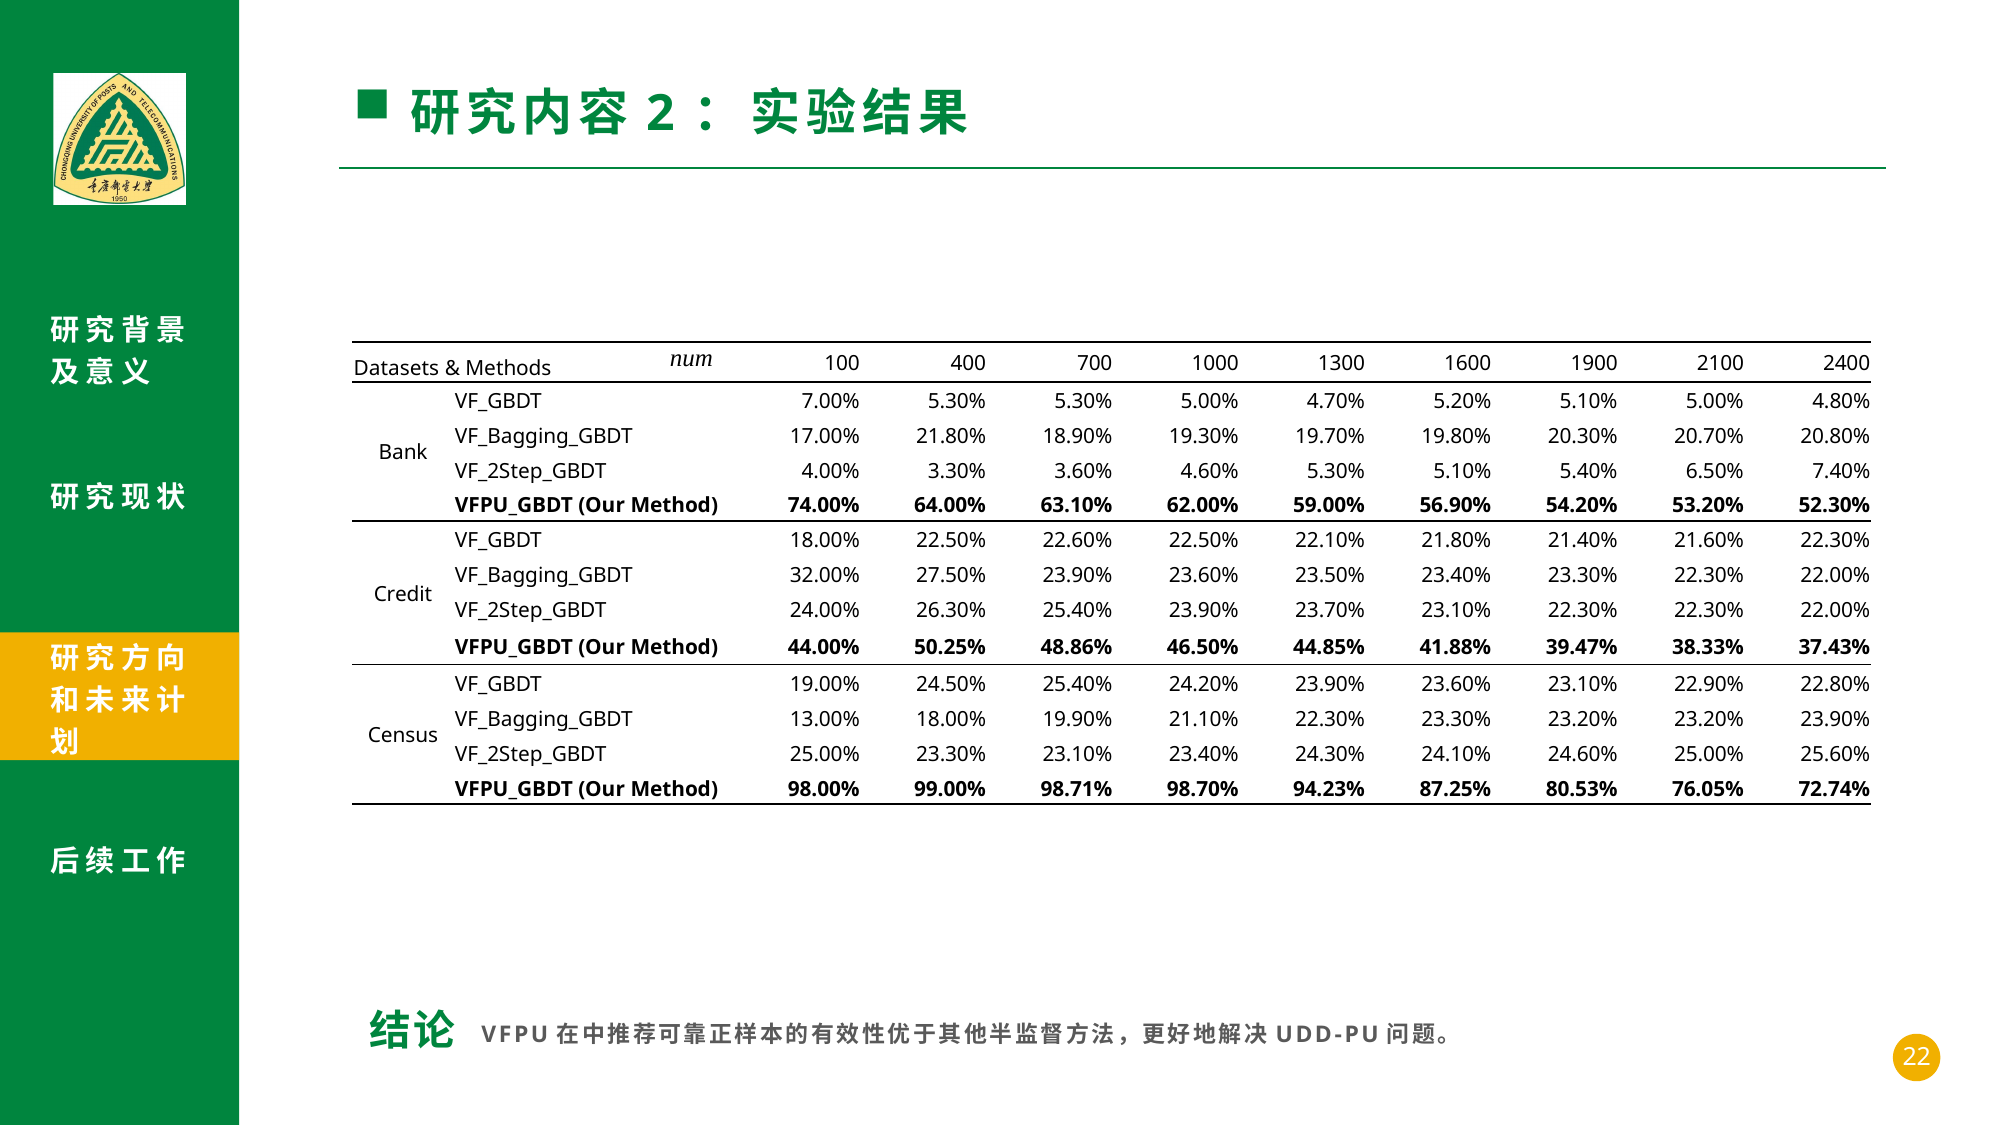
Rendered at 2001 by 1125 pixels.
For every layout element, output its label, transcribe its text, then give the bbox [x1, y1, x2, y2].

table_cell 80.53% [1492, 770, 1619, 803]
table_cell 23.60% [1113, 556, 1240, 591]
table_cell 23.90% [1113, 591, 1240, 627]
table_cell 23.20% [1492, 700, 1619, 735]
table_cell 23.90% [1240, 665, 1366, 700]
table_cell 50.25% [861, 627, 987, 664]
table_cell 4.00% [735, 452, 861, 488]
table_cell 23.70% [1240, 591, 1366, 627]
table_cell 22.00% [1745, 556, 1871, 591]
table_cell 41.88% [1366, 627, 1492, 664]
table_cell 23.30% [1492, 556, 1619, 591]
table_cell 54.20% [1492, 488, 1619, 520]
table_header 2100 [1619, 343, 1745, 381]
table_cell 27.50% [861, 556, 987, 591]
text_box 后续工作 [35, 828, 222, 886]
table_cell 38.33% [1619, 627, 1745, 664]
table_cell 4.60% [1113, 452, 1240, 488]
table_cell 18.00% [735, 522, 861, 556]
table_header Datasets & Methods [352, 343, 735, 381]
table_cell VF_2Step_GBDT [453, 452, 735, 488]
table_cell 87.25% [1366, 770, 1492, 803]
table_cell 44.00% [735, 627, 861, 664]
table_cell 22.60% [987, 522, 1113, 556]
table_cell Census [352, 665, 453, 803]
table_cell 24.00% [735, 591, 861, 627]
text_box 研究现状 [35, 463, 222, 521]
table_cell 23.90% [987, 556, 1113, 591]
table_cell 25.40% [987, 591, 1113, 627]
table_cell 19.30% [1113, 417, 1240, 452]
text_box [0, 631, 35, 761]
table_cell 22.90% [1619, 665, 1745, 700]
table_cell 22.50% [861, 522, 987, 556]
table_cell 98.71% [987, 770, 1113, 803]
text_box [0, 0, 240, 631]
table_cell 24.60% [1492, 735, 1619, 770]
table_cell 19.00% [735, 665, 861, 700]
table_cell 22.30% [1619, 556, 1745, 591]
table_cell Credit [352, 522, 453, 664]
table_cell 24.20% [1113, 665, 1240, 700]
table_cell 24.50% [861, 665, 987, 700]
table_header 100 [735, 343, 861, 381]
table_header 400 [861, 343, 987, 381]
table_cell VF_2Step_GBDT [453, 591, 735, 627]
table_cell 21.10% [1113, 700, 1240, 735]
table_cell 64.00% [861, 488, 987, 520]
table_cell 7.00% [735, 383, 861, 417]
table_cell 23.10% [1366, 591, 1492, 627]
table_cell 25.00% [735, 735, 861, 770]
table_cell 4.80% [1745, 383, 1871, 417]
table_cell 23.20% [1619, 700, 1745, 735]
table_cell 6.50% [1619, 452, 1745, 488]
table_cell 5.10% [1492, 383, 1619, 417]
table_cell 22.10% [1240, 522, 1366, 556]
text_box [0, 761, 240, 1125]
table_cell 5.10% [1366, 452, 1492, 488]
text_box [666, 349, 719, 373]
table_cell 59.00% [1240, 488, 1366, 520]
table_cell 37.43% [1745, 627, 1871, 664]
table_cell 20.70% [1619, 417, 1745, 452]
table_cell 46.50% [1113, 627, 1240, 664]
table_cell 53.20% [1619, 488, 1745, 520]
table_cell 23.30% [1366, 700, 1492, 735]
table_cell 23.30% [861, 735, 987, 770]
picture [53, 73, 186, 205]
table_cell 21.80% [1366, 522, 1492, 556]
table_cell 13.00% [735, 700, 861, 735]
table_cell 23.40% [1113, 735, 1240, 770]
table_cell 22.30% [1745, 522, 1871, 556]
table_cell 99.00% [861, 770, 987, 803]
table_cell 24.30% [1240, 735, 1366, 770]
table_cell VF_Bagging_GBDT [453, 417, 735, 452]
table_cell 19.70% [1240, 417, 1366, 452]
table_cell 23.10% [987, 735, 1113, 770]
table_cell 5.20% [1366, 383, 1492, 417]
table_cell 5.00% [1113, 383, 1240, 417]
table_header 1600 [1366, 343, 1492, 381]
table_cell VFPU_GBDT (Our Method) [453, 488, 735, 520]
slide_number 22 [1871, 1027, 1962, 1088]
table_cell 18.90% [987, 417, 1113, 452]
table_header 1300 [1240, 343, 1366, 381]
table_header 2400 [1745, 343, 1871, 381]
table_cell 5.40% [1492, 452, 1619, 488]
table_header 1000 [1113, 343, 1240, 381]
table_cell 21.60% [1619, 522, 1745, 556]
table_cell 4.70% [1240, 383, 1366, 417]
table_cell 23.50% [1240, 556, 1366, 591]
table_cell 18.00% [861, 700, 987, 735]
table_cell VF_GBDT [453, 383, 735, 417]
table_cell 26.30% [861, 591, 987, 627]
table_cell 25.00% [1619, 735, 1745, 770]
text_box 研究方向和未来计划 [35, 624, 222, 766]
table_cell 23.40% [1366, 556, 1492, 591]
table_cell VFPU_GBDT (Our Method) [453, 770, 735, 803]
table_cell 5.30% [987, 383, 1113, 417]
table_cell 32.00% [735, 556, 861, 591]
table_cell 24.10% [1366, 735, 1492, 770]
table_cell 19.80% [1366, 417, 1492, 452]
table_cell 76.05% [1619, 770, 1745, 803]
table_cell 72.74% [1745, 770, 1871, 803]
table_cell 21.80% [861, 417, 987, 452]
table_cell 44.85% [1240, 627, 1366, 664]
table_header 1900 [1492, 343, 1619, 381]
table_cell 3.30% [861, 452, 987, 488]
table_cell 5.00% [1619, 383, 1745, 417]
table_cell 23.60% [1366, 665, 1492, 700]
table_cell 74.00% [735, 488, 861, 520]
table_cell 22.00% [1745, 591, 1871, 627]
table_cell 17.00% [735, 417, 861, 452]
table_header 700 [987, 343, 1113, 381]
table_cell 25.60% [1745, 735, 1871, 770]
table_cell 5.30% [861, 383, 987, 417]
table_cell 22.30% [1619, 591, 1745, 627]
table_cell 98.70% [1113, 770, 1240, 803]
table_cell 39.47% [1492, 627, 1619, 664]
table_cell 22.30% [1492, 591, 1619, 627]
table_cell 20.30% [1492, 417, 1619, 452]
table_cell VFPU_GBDT (Our Method) [453, 627, 735, 664]
table_cell 94.23% [1240, 770, 1366, 803]
text_box 研究背景及意义 [35, 297, 222, 396]
table_cell 52.30% [1745, 488, 1871, 520]
table_cell VF_2Step_GBDT [453, 735, 735, 770]
table_cell 22.80% [1745, 665, 1871, 700]
table_cell VF_GBDT [453, 665, 735, 700]
table_cell 22.30% [1240, 700, 1366, 735]
table_cell VF_Bagging_GBDT [453, 556, 735, 591]
table_cell Bank [352, 383, 453, 520]
table_cell 25.40% [987, 665, 1113, 700]
table_cell 21.40% [1492, 522, 1619, 556]
text_box [222, 631, 240, 761]
text_box 研究内容2：实验结果 [338, 73, 1625, 149]
table_cell 19.90% [987, 700, 1113, 735]
table_cell 7.40% [1745, 452, 1871, 488]
table_cell 5.30% [1240, 452, 1366, 488]
table_cell 62.00% [1113, 488, 1240, 520]
table_cell 98.00% [735, 770, 861, 803]
table_cell 20.80% [1745, 417, 1871, 452]
table_cell 63.10% [987, 488, 1113, 520]
table_cell 23.90% [1745, 700, 1871, 735]
table_cell 56.90% [1366, 488, 1492, 520]
table_cell VF_GBDT [453, 522, 735, 556]
text_box VFPU在中推荐可靠正样本的有效性优于其他半监督方法，更好地解决UDD-PU问题。 [466, 1012, 1861, 1055]
table_cell VF_Bagging_GBDT [453, 700, 735, 735]
table_cell 48.86% [987, 627, 1113, 664]
text_box 结论 [204, 991, 621, 1061]
table_cell 3.60% [987, 452, 1113, 488]
table_cell 22.50% [1113, 522, 1240, 556]
table_cell 23.10% [1492, 665, 1619, 700]
